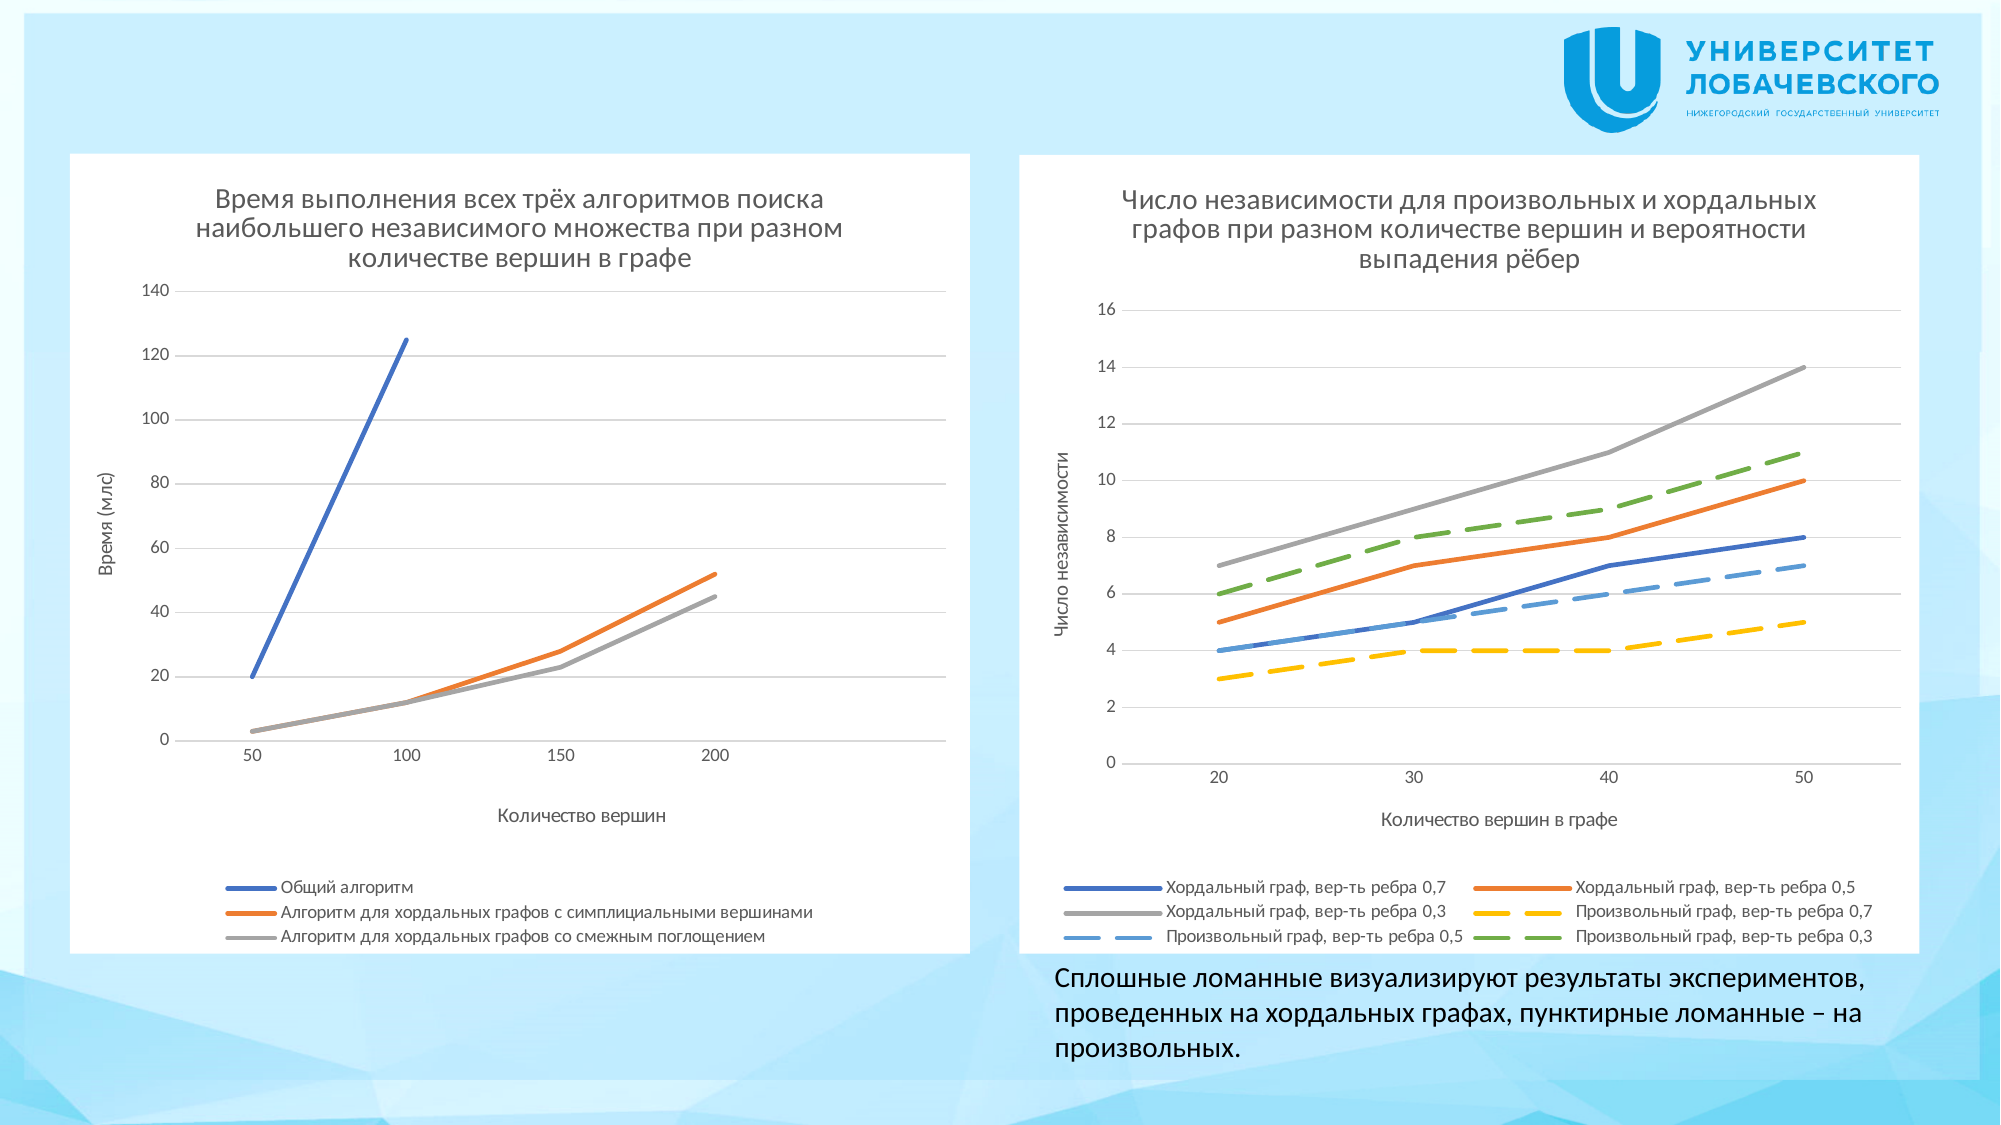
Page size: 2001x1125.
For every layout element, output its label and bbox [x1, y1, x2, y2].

picture [0, 0, 2000, 1125]
chart [69, 153, 970, 954]
chart [1019, 154, 1920, 954]
